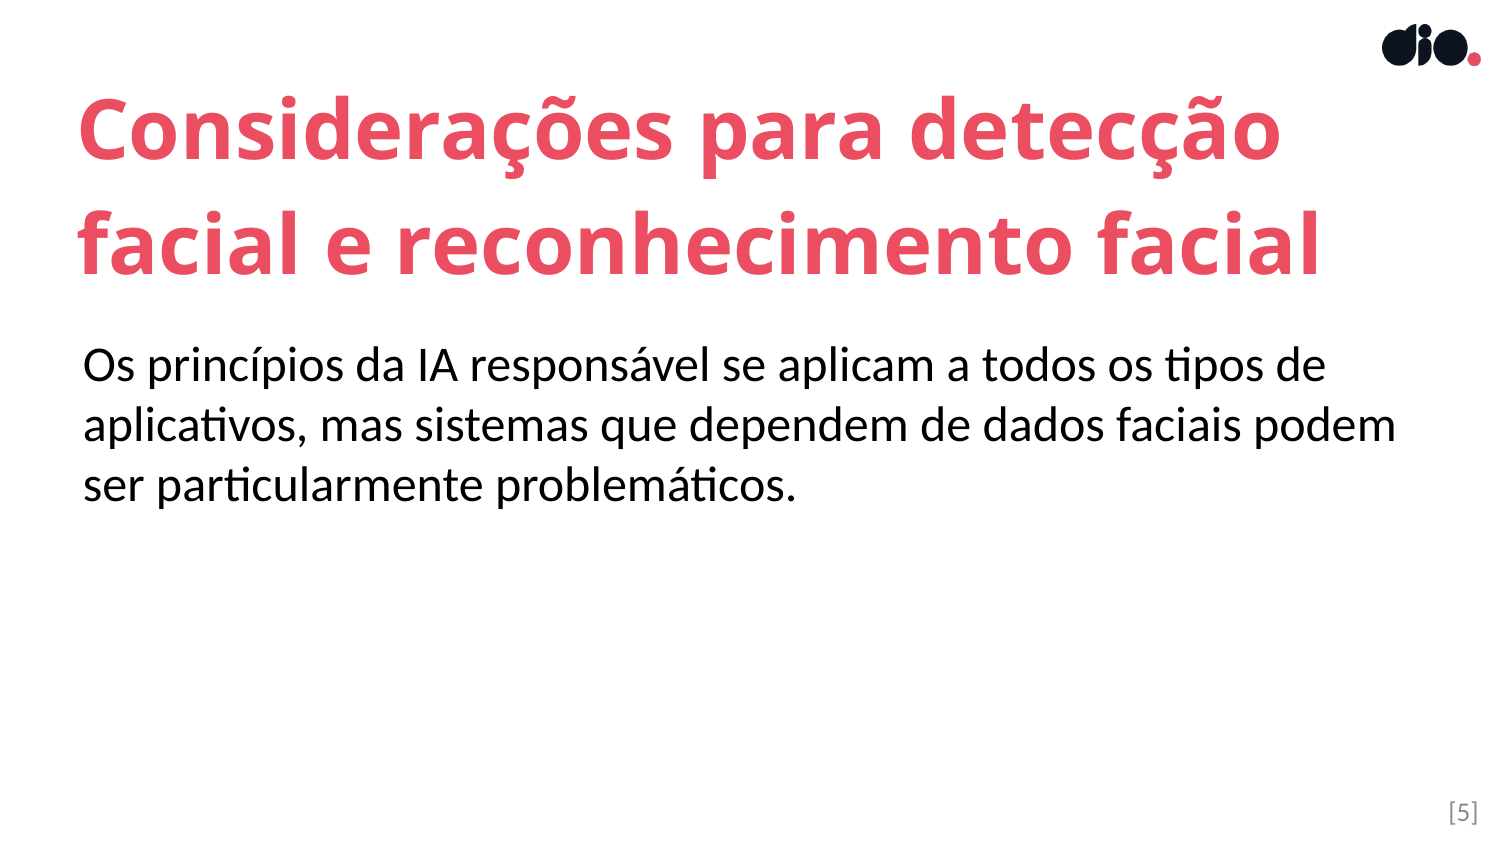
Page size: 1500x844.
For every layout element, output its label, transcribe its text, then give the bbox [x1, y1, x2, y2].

picture [1382, 24, 1481, 66]
text_box Considerações para detecção facial e reconhecimento facial [61, 106, 1449, 246]
text_box Os princípios da IA responsável se aplicam a todos os tipos de aplicativos, mas sistemas que dependem de dados faciais podem ser particularmente problemáticos. [82, 331, 1417, 512]
slide_number [5] [1403, 779, 1494, 844]
